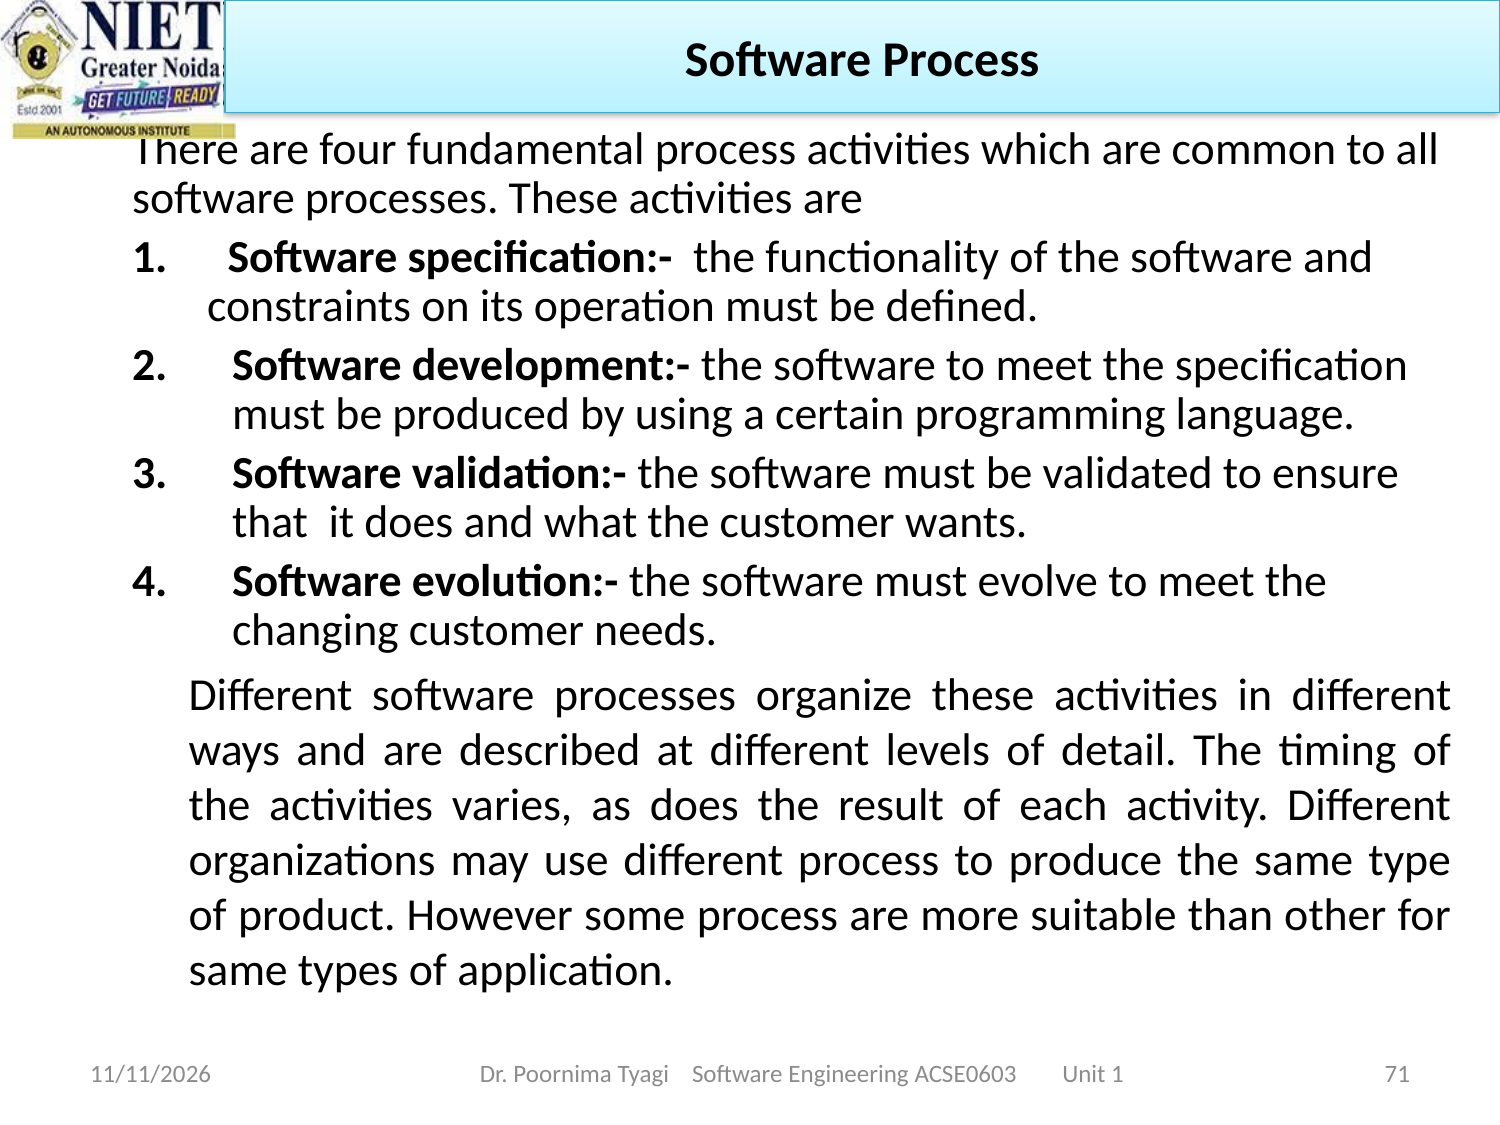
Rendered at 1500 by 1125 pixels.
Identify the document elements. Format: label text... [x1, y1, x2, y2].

list There are four fundamental process activities which are common to all software processes. These activities are Software specification:- the functionality of the software and constraints on its operation must be defined. Software development:- the software to meet the specification must be produced by using a certain programming language. Software validation:- the software must be validated to ensure that it does and what the customer wants. Software evolution:- the software must evolve to meet the changing customer needs. Different software processes organize these activities in different ways and are described at different levels of detail. The timing of the activities varies, as does the result of each activity. Different organizations may use different process to produce the same type of product. However some process are more suitable than other for same types of application. [117, 122, 1468, 1005]
footer Dr. Poornima Tyagi Software Engineering ACSE0603 Unit 1 [246, 1042, 1074, 1103]
slide_number 71 [1074, 1042, 1425, 1103]
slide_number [75, 1042, 246, 1103]
text_box Software Process [238, 0, 1500, 113]
picture [0, 0, 238, 140]
